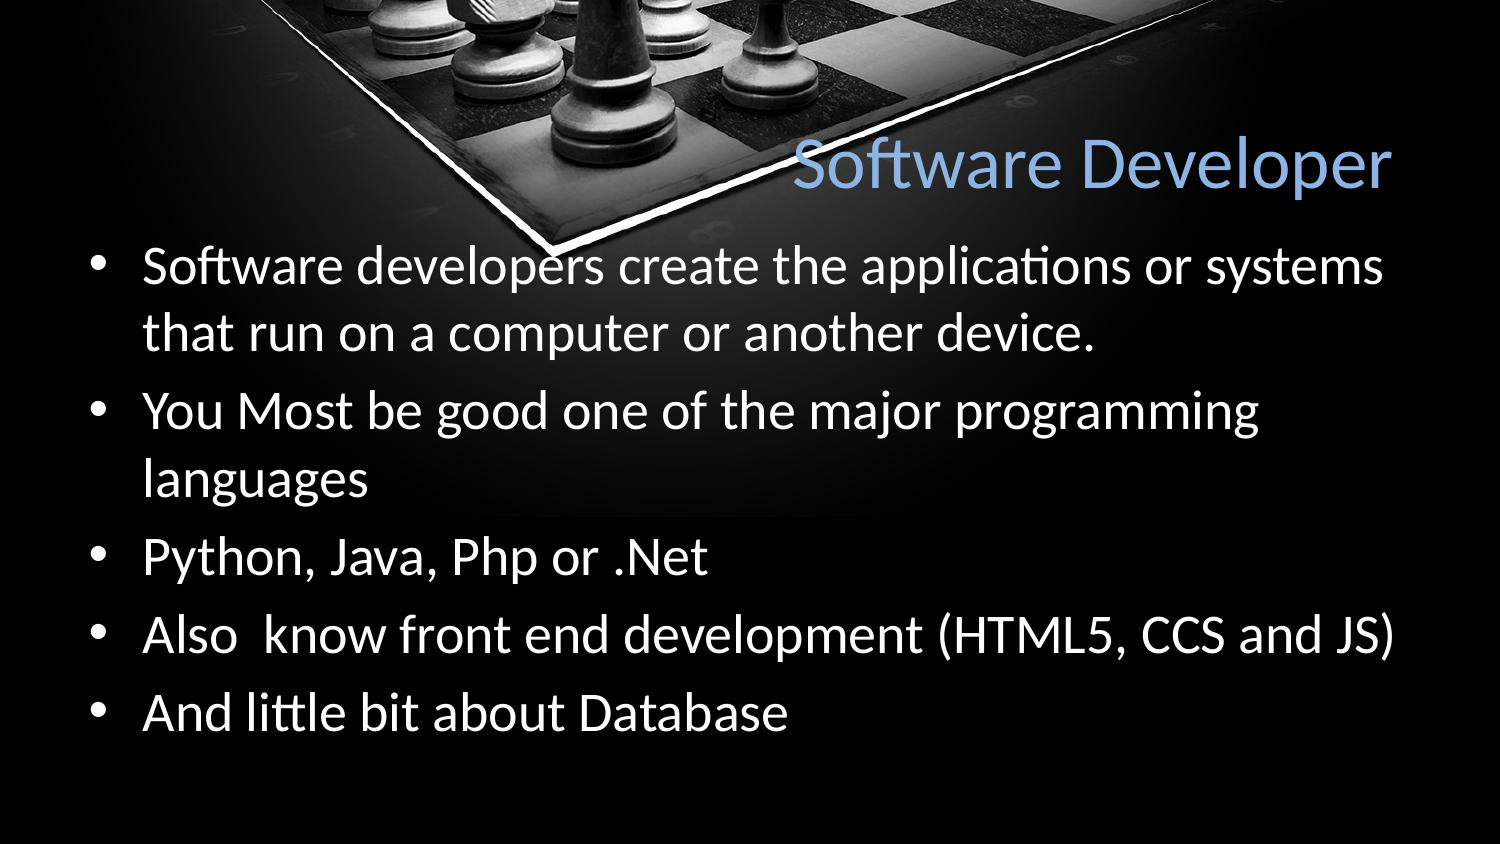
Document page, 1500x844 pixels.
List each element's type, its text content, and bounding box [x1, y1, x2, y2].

list Software developers create the applications or systems that run on a computer or another device. You Most be good one of the major programming languages Python, Java, Php or .Net Also know front end development (HTML5, CCS and JS) And little bit about Database [73, 221, 1427, 798]
title Software Developer [73, 96, 1427, 221]
picture [0, 0, 1500, 844]
